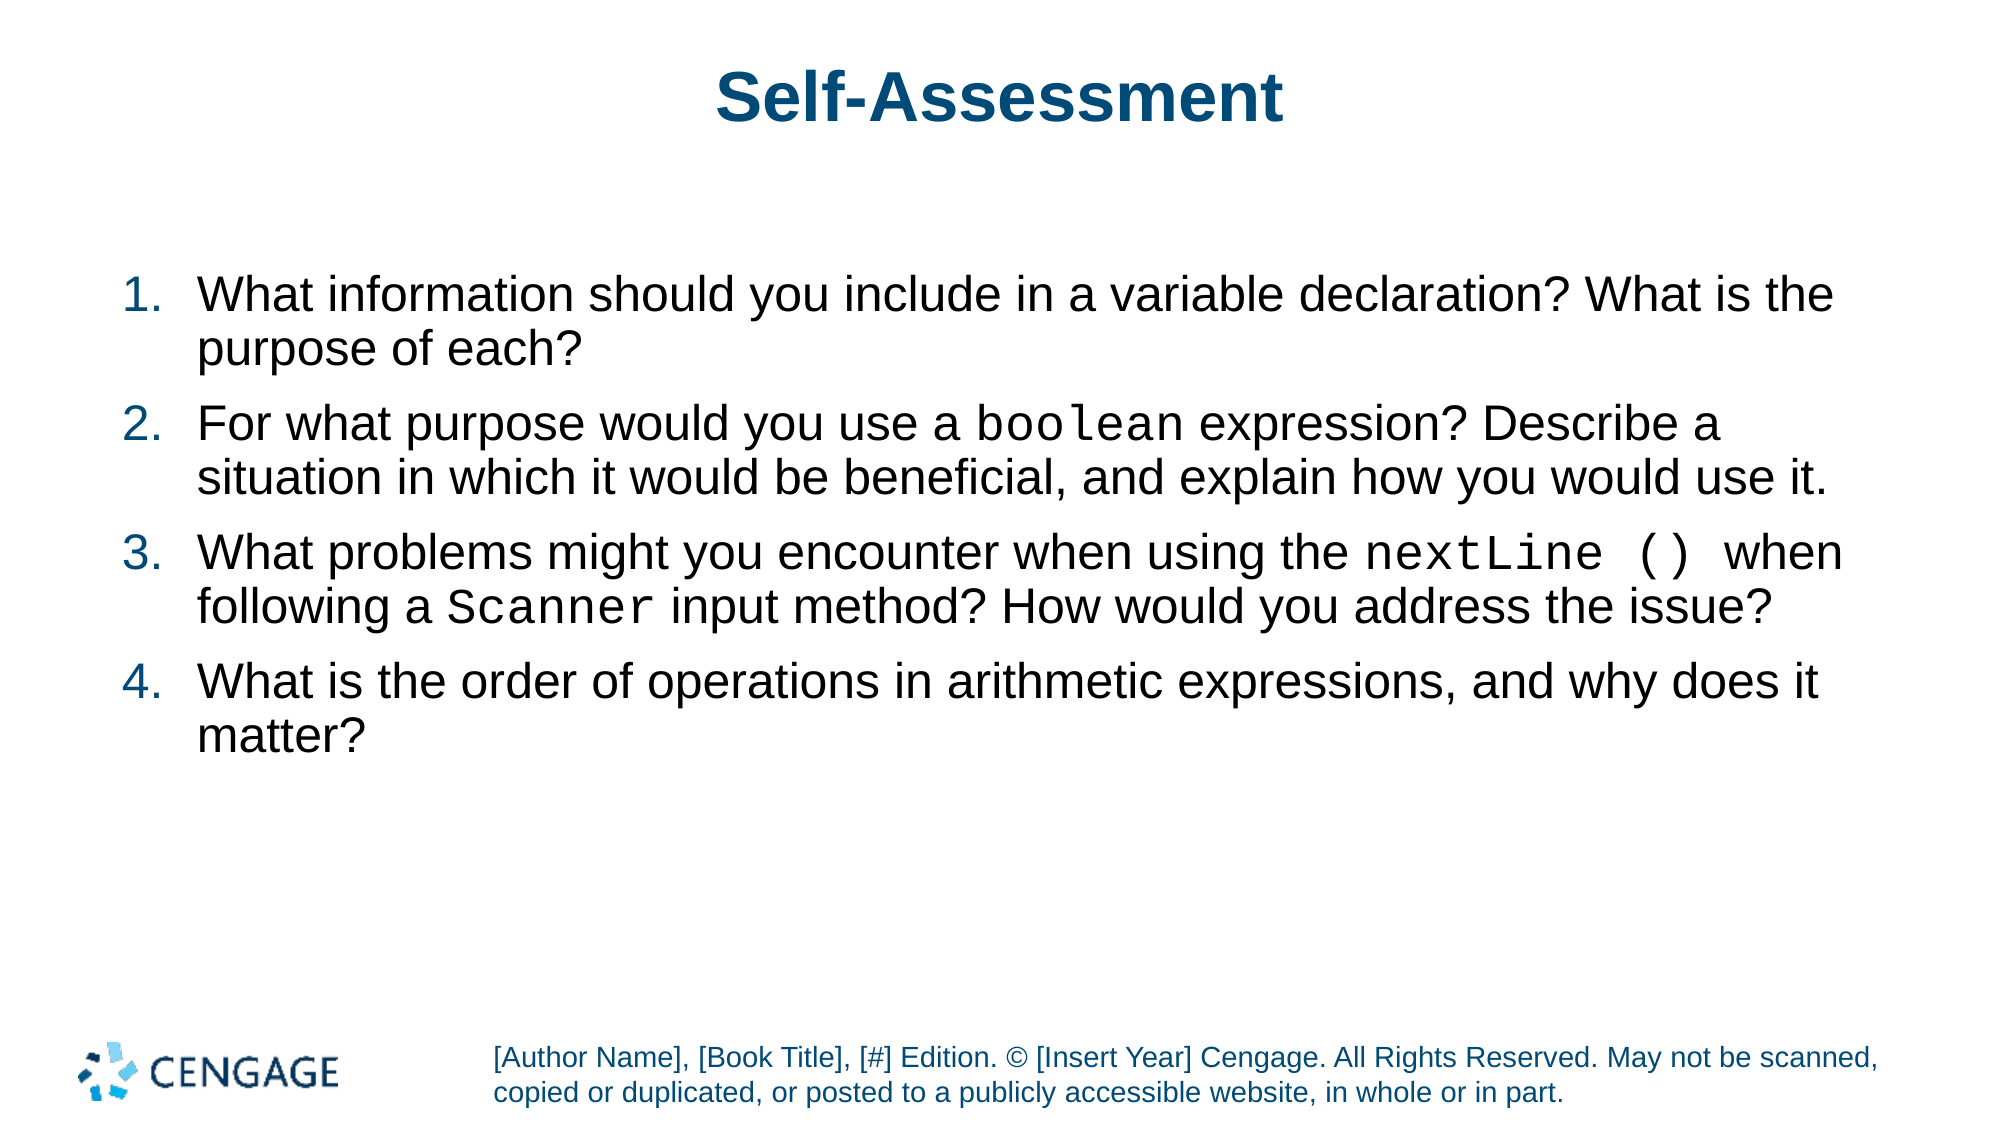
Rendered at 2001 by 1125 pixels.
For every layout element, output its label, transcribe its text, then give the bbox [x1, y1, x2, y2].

picture [78, 1042, 338, 1101]
list What information should you include in a variable declaration? What is the purpose of each? For what purpose would you use a boolean expression? Describe a situation in which it would be beneficial, and explain how you would use it. What problems might you encounter when using the nextLine () when following a Scanner input method? How would you address the issue? What is the order of operations in arithmetic expressions, and why does it matter? [121, 268, 1880, 990]
title Self-Assessment [137, 59, 1863, 171]
